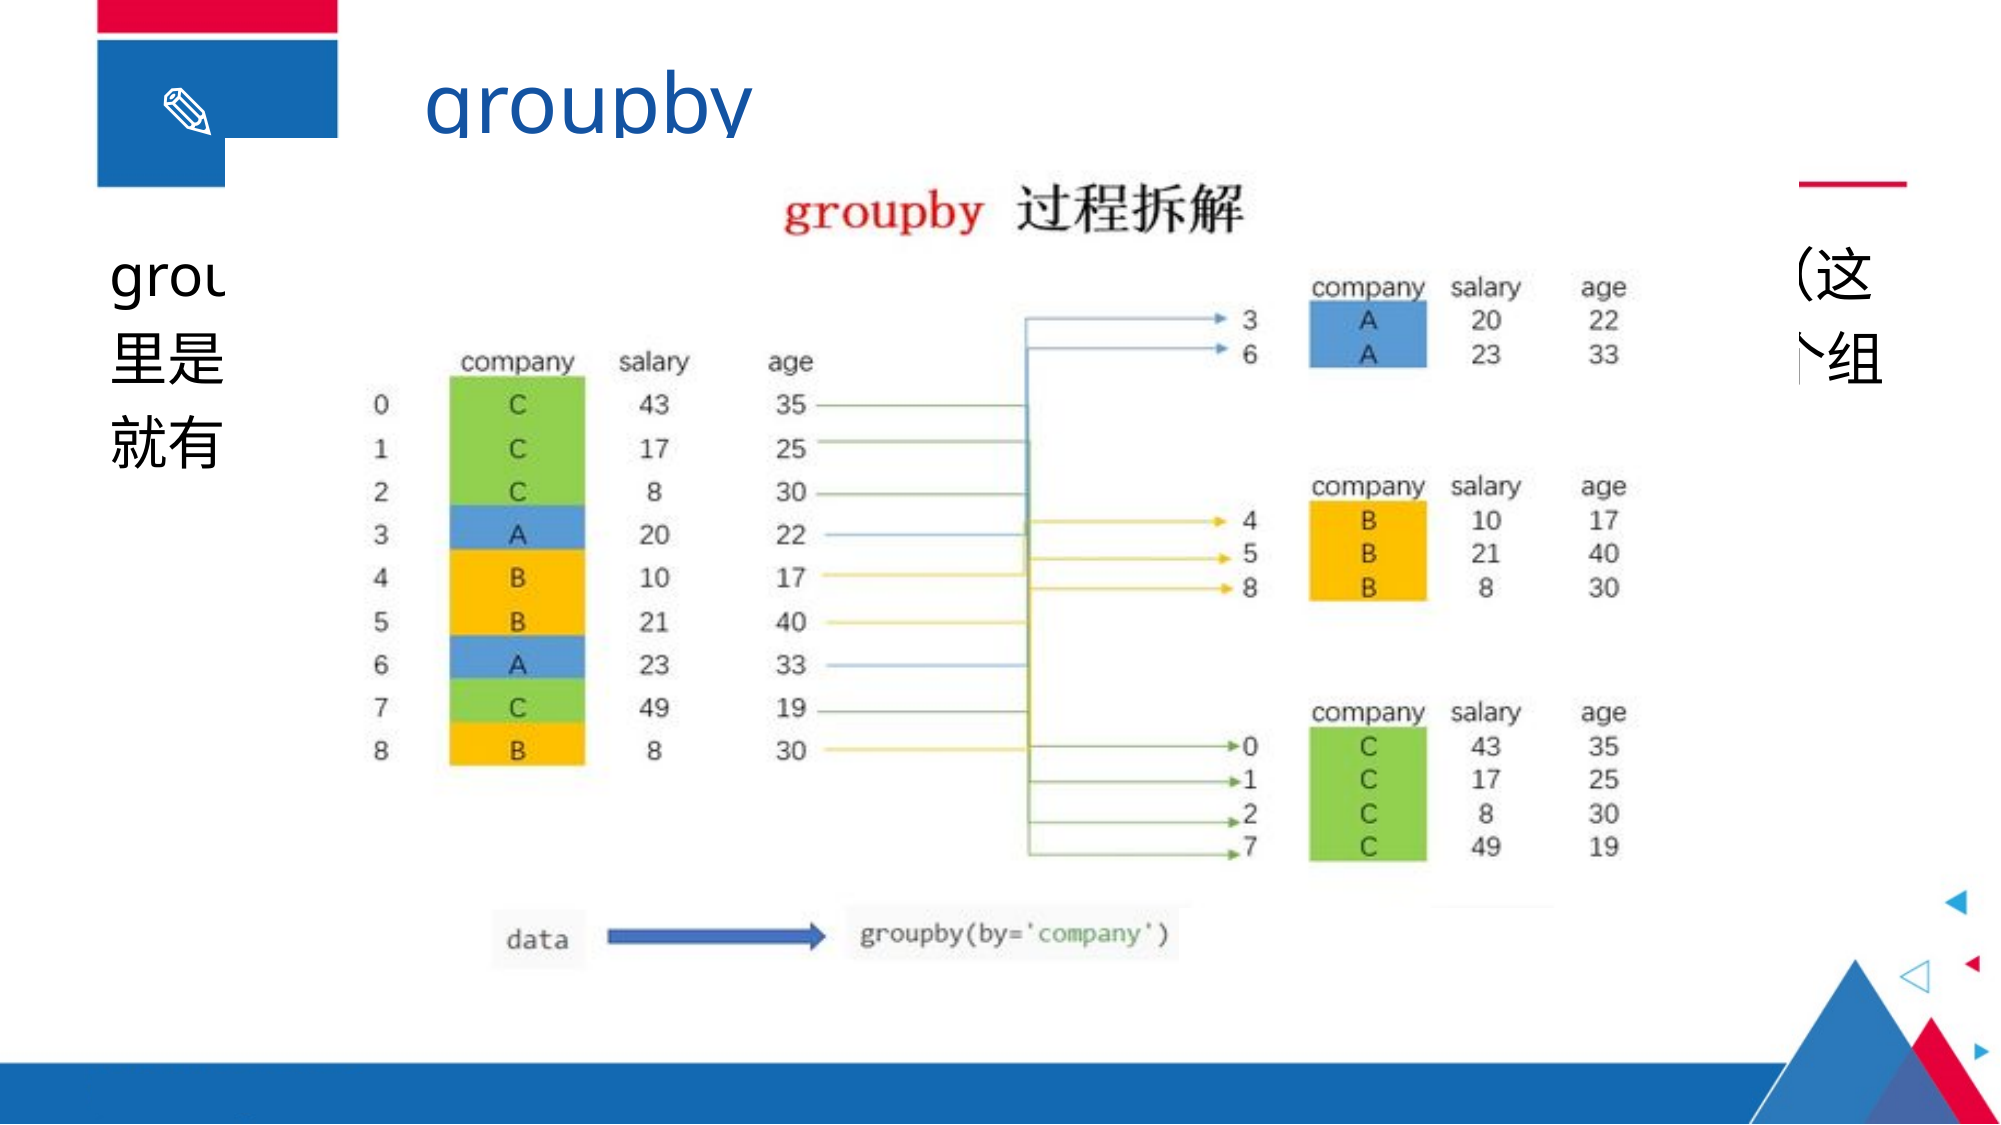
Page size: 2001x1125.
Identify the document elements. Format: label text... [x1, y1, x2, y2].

text_box groupby的过程就是将原有的DataFrame按照groupby的字段（这里是company），划分为若干个分组DataFrame，被分为多少个组就有多少个分组DataFrame [1799, 216, 1936, 484]
picture [0, 0, 2000, 1124]
text_box groupby [409, 43, 1460, 138]
text_box groupby的过程就是将原有的DataFrame按照groupby的字段（这里是company），划分为若干个分组DataFrame，被分为多少个组就有多少个分组DataFrame [94, 216, 224, 484]
